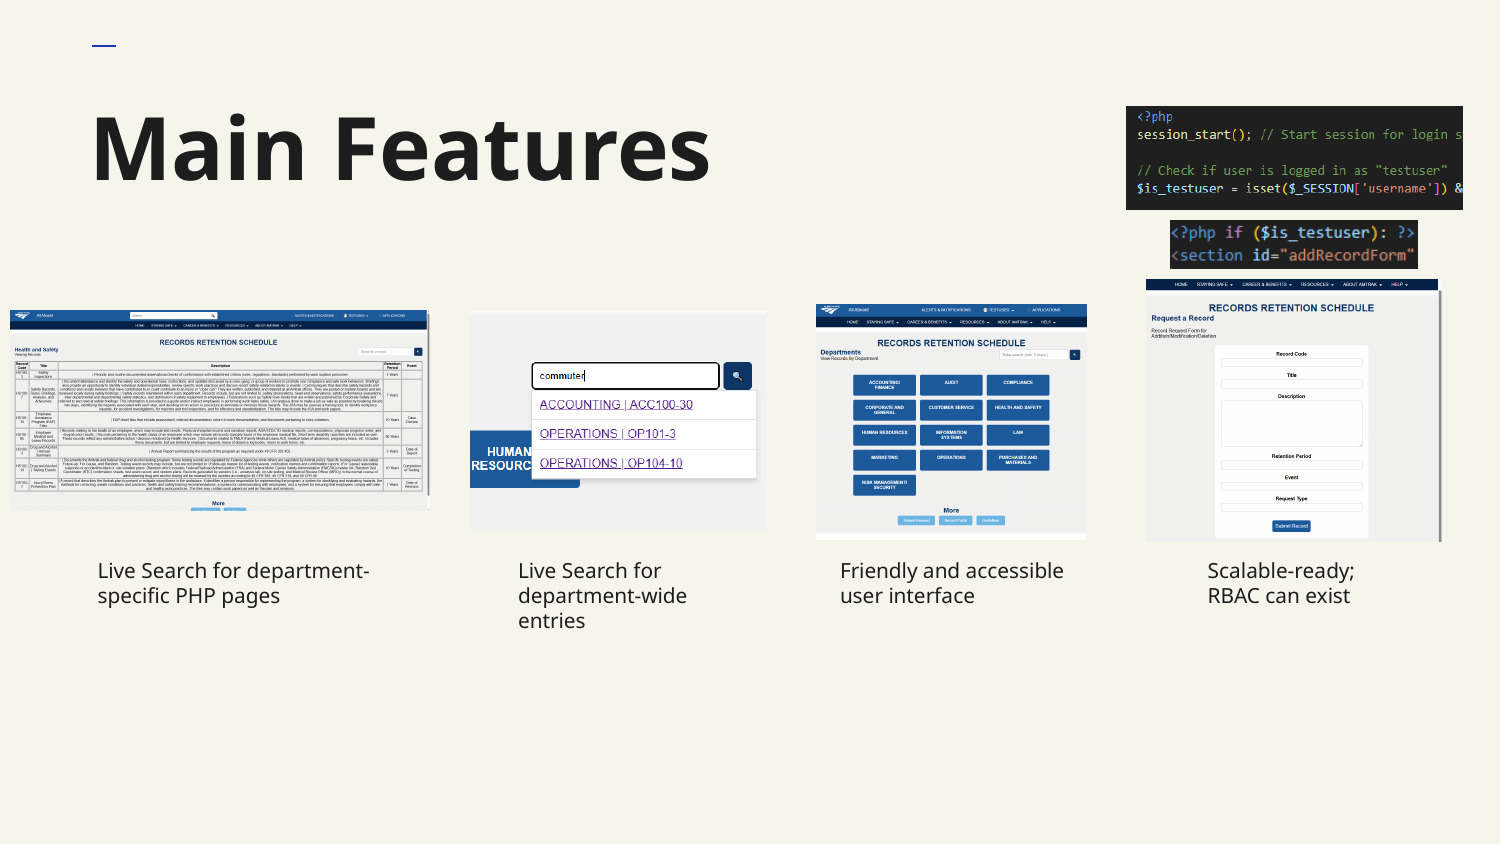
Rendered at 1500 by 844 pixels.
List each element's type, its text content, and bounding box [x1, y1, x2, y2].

list Live Search for department-specific PHP pages [82, 542, 398, 825]
list Friendly and accessible user interface [824, 542, 1095, 825]
picture [1126, 106, 1463, 211]
title Main Features [74, 97, 1201, 318]
list Live Search for department-wide entries [503, 542, 773, 825]
list Scalable-ready; RBAC can exist [1192, 542, 1462, 825]
picture [9, 310, 430, 511]
picture [816, 304, 1087, 540]
picture [470, 311, 766, 532]
picture [1146, 279, 1442, 542]
picture [1170, 220, 1418, 269]
